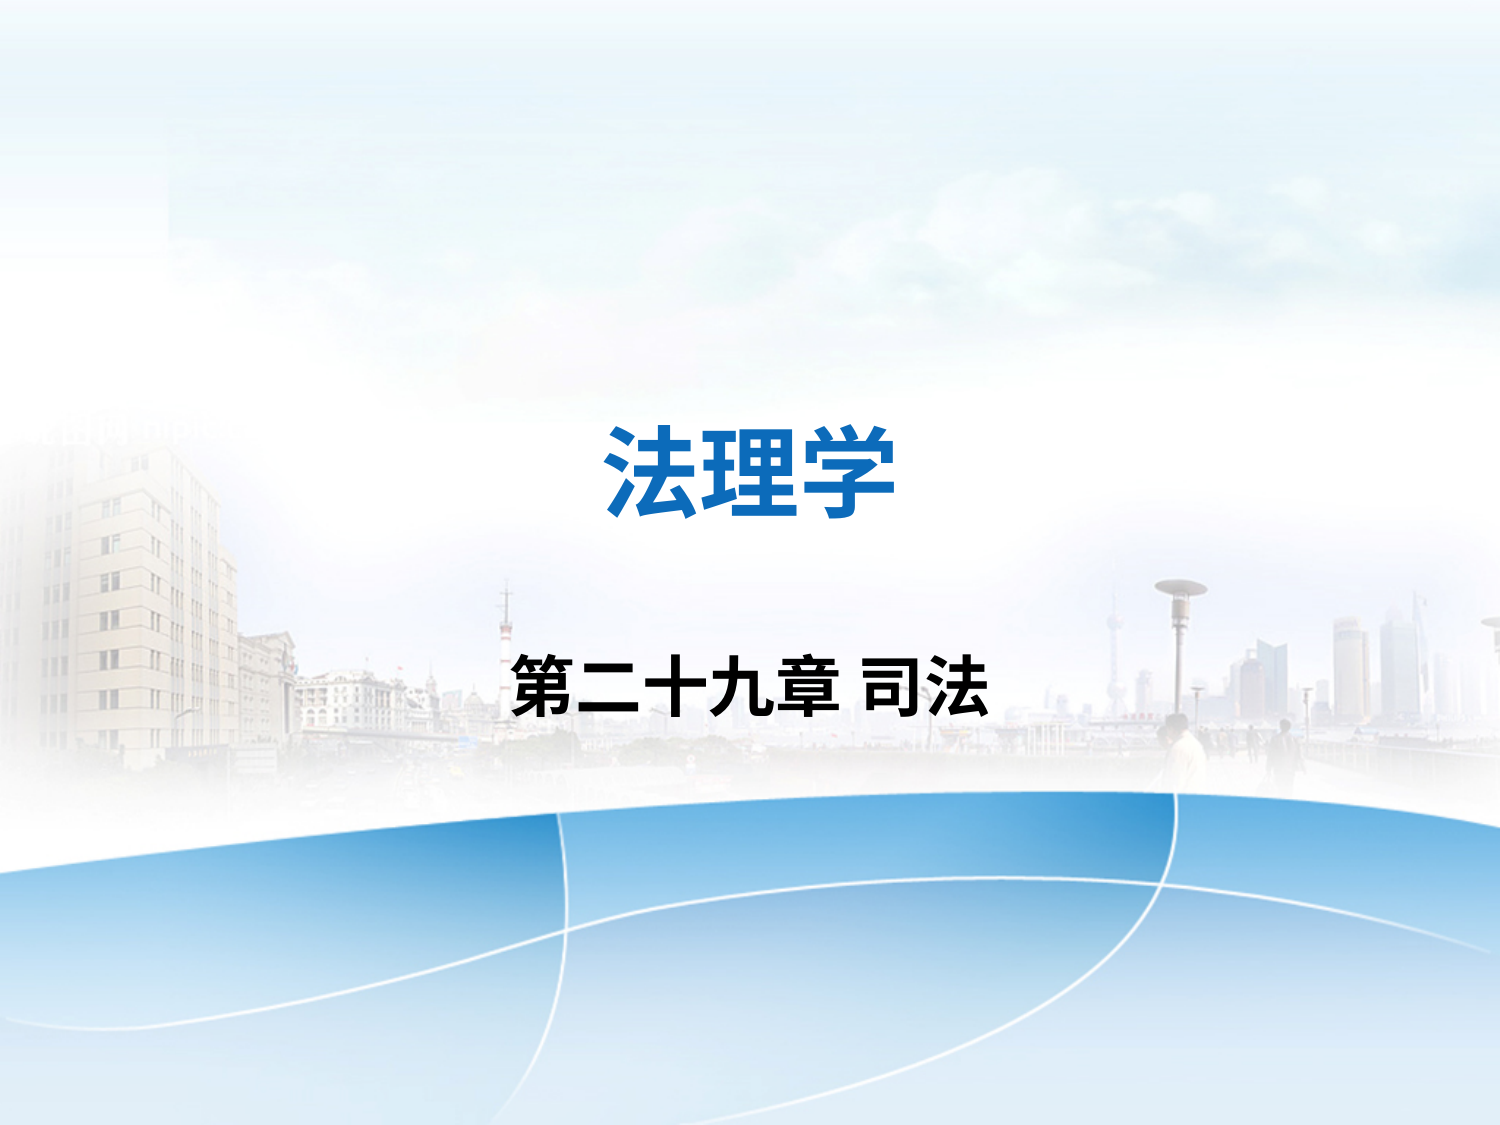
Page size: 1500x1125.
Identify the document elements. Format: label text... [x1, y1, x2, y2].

title 法理学 [112, 349, 1388, 591]
subtitle 第二十九章 司法 [225, 637, 1275, 925]
picture [0, 0, 1500, 1125]
